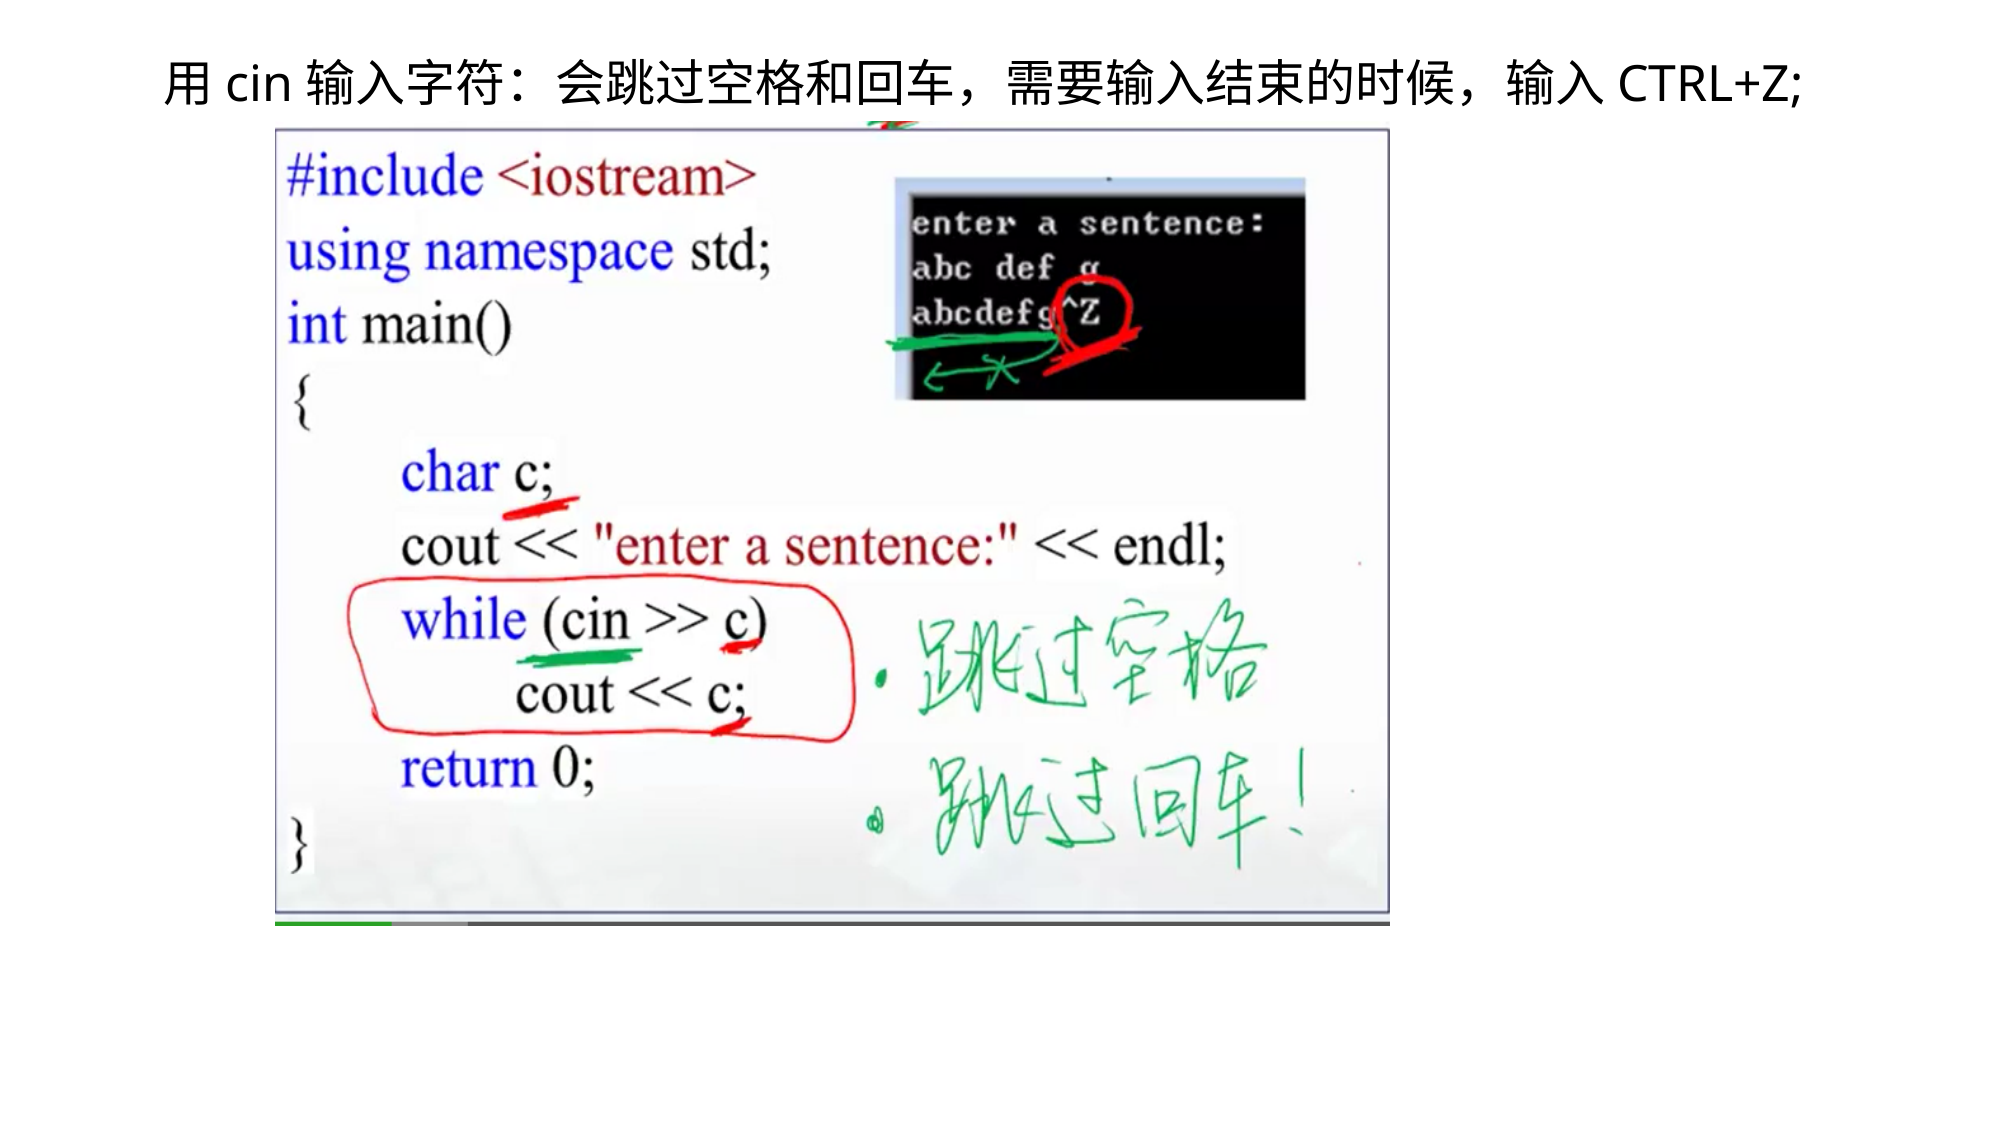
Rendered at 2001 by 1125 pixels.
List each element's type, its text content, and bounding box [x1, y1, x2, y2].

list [275, 121, 1390, 926]
title 用cin输入字符：会跳过空格和回车，需要输入结束的时候，输入CTRL+Z; [148, 50, 1874, 122]
